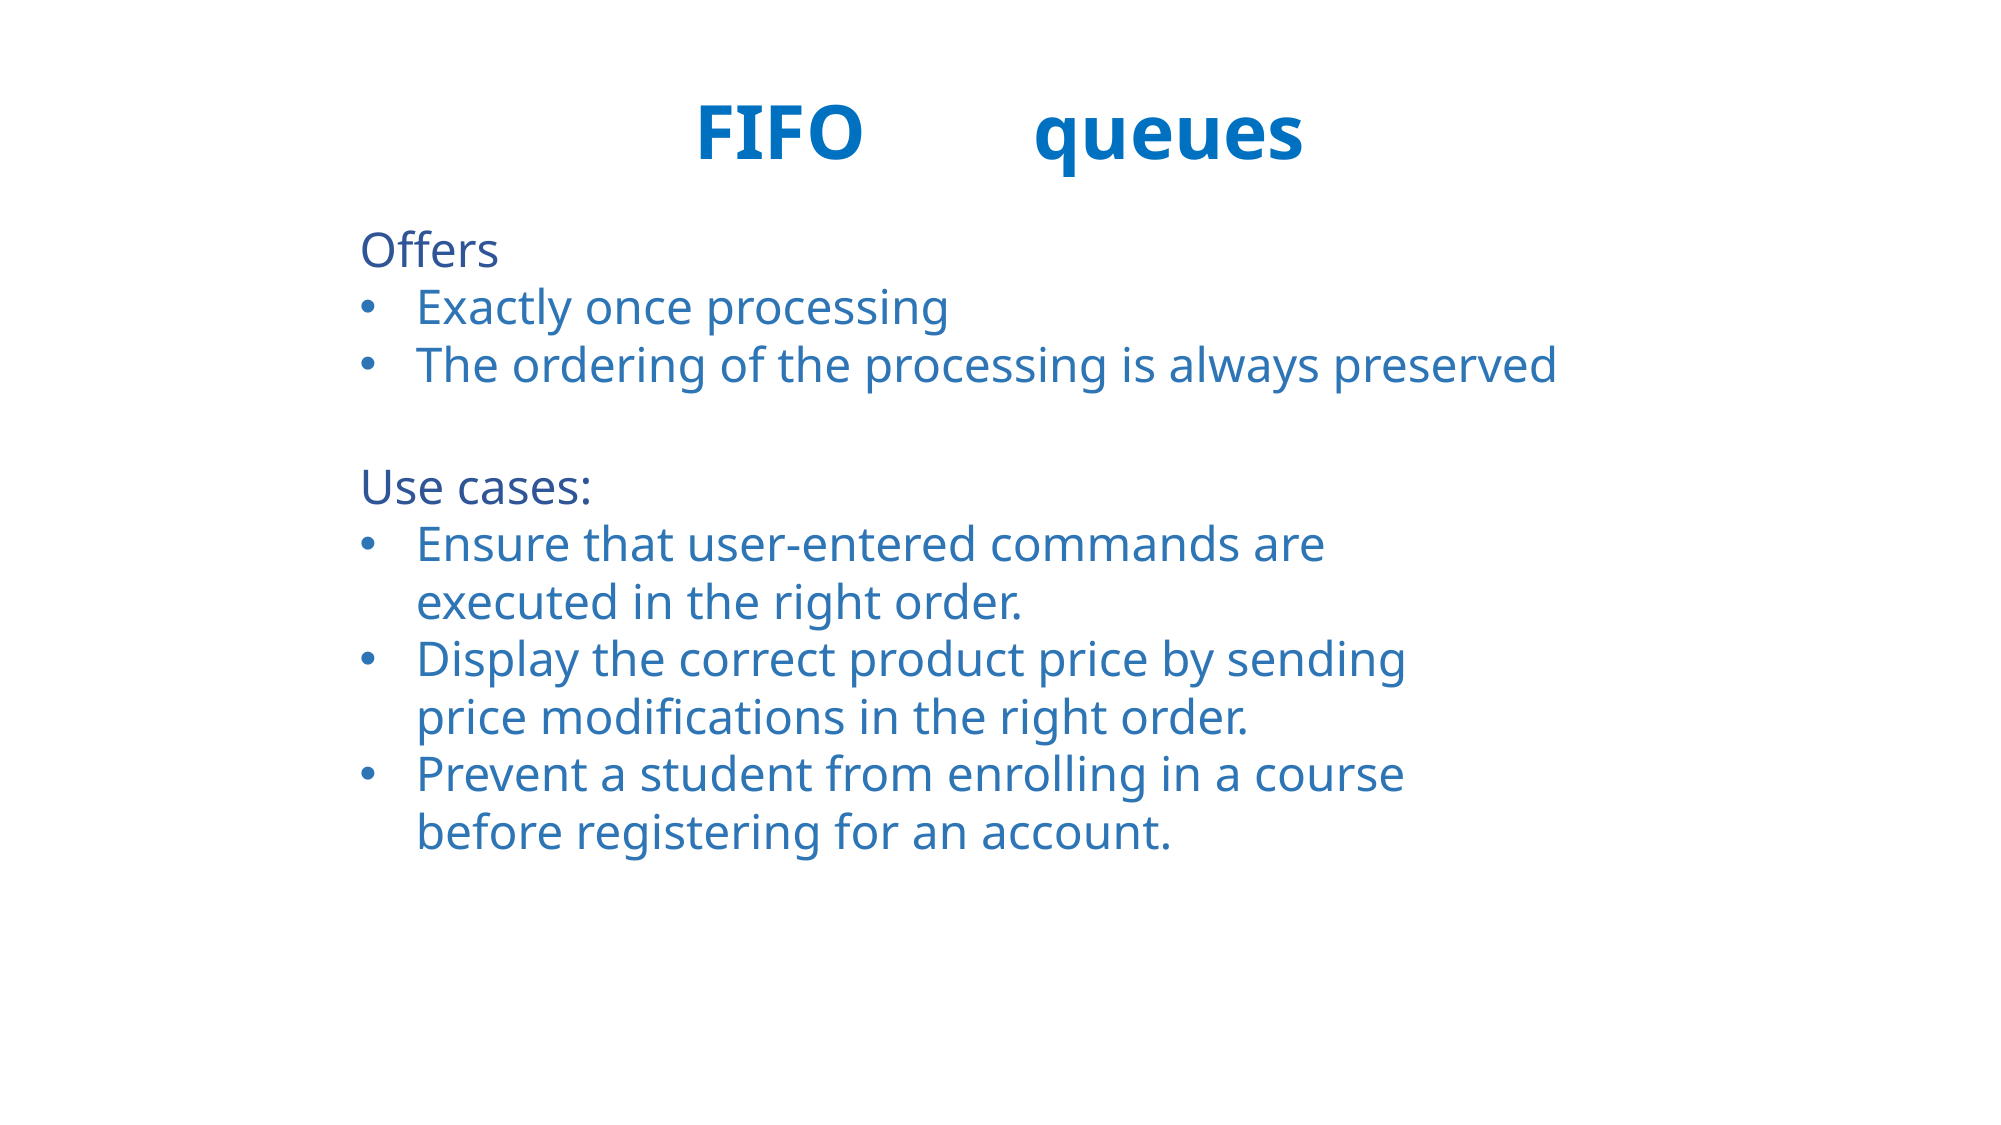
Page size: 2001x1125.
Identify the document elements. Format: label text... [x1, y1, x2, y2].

text_box Use cases: Ensure that user-entered commands are executed in the right order. Display the correct product price by sending price modifications in the right order. Prevent a student from enrolling in a course before registering for an account. [344, 449, 1485, 867]
text_box FIFO queues [679, 76, 1321, 182]
text_box Offers Exactly once processing The ordering of the processing is always preserved [344, 212, 1907, 400]
